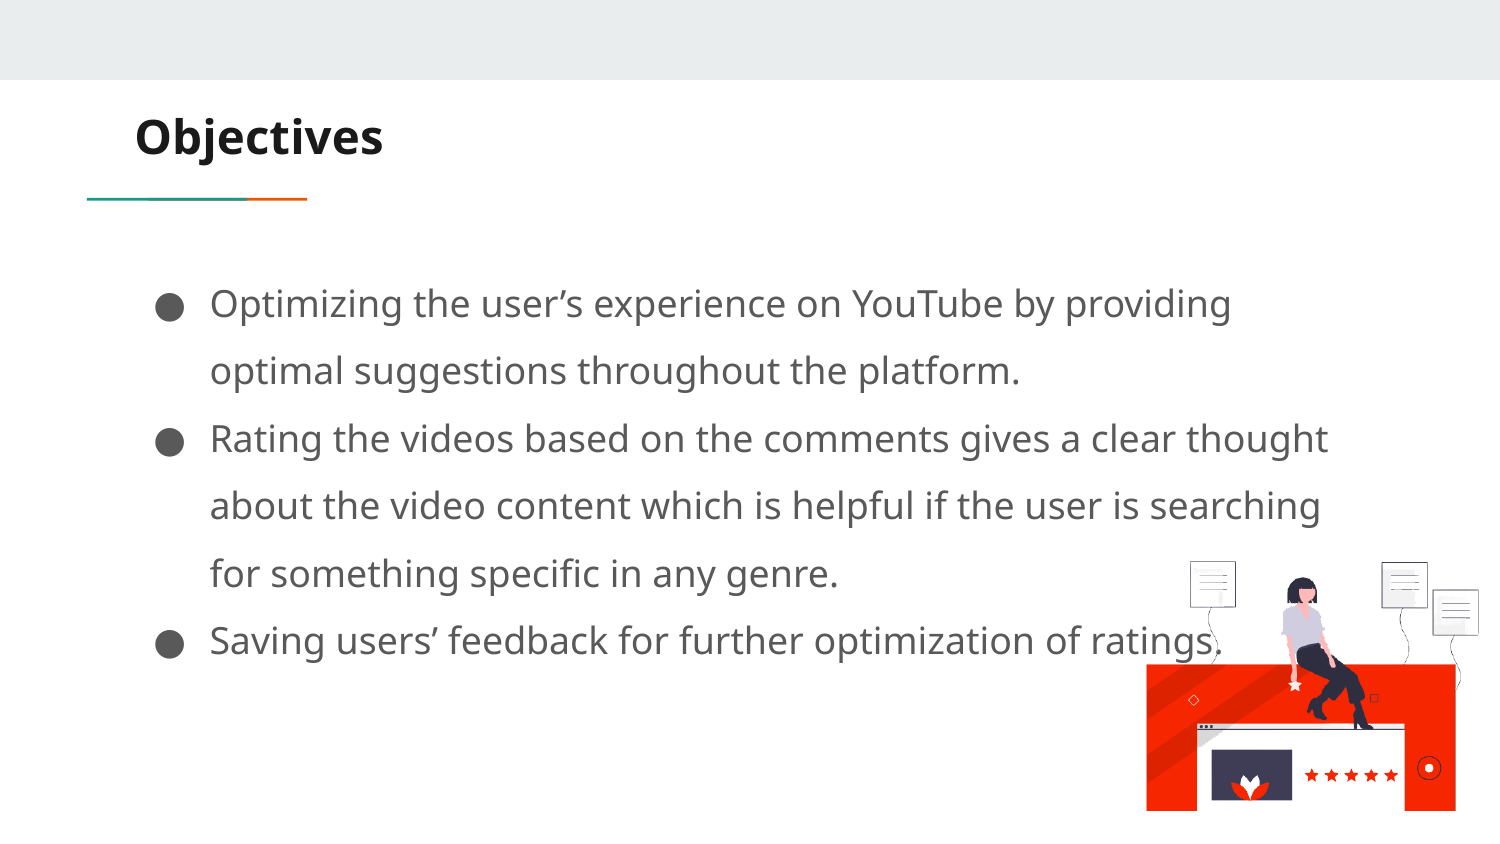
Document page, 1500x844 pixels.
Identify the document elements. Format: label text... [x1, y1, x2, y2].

picture [1107, 542, 1500, 829]
list Optimizing the user’s experience on YouTube by providing optimal suggestions throughout the platform. Rating the videos based on the comments gives a clear thought about the video content which is helpful if the user is searching for something specific in any genre. Saving users’ feedback for further optimization of ratings. [119, 242, 1381, 712]
title Objectives [119, 91, 1381, 180]
